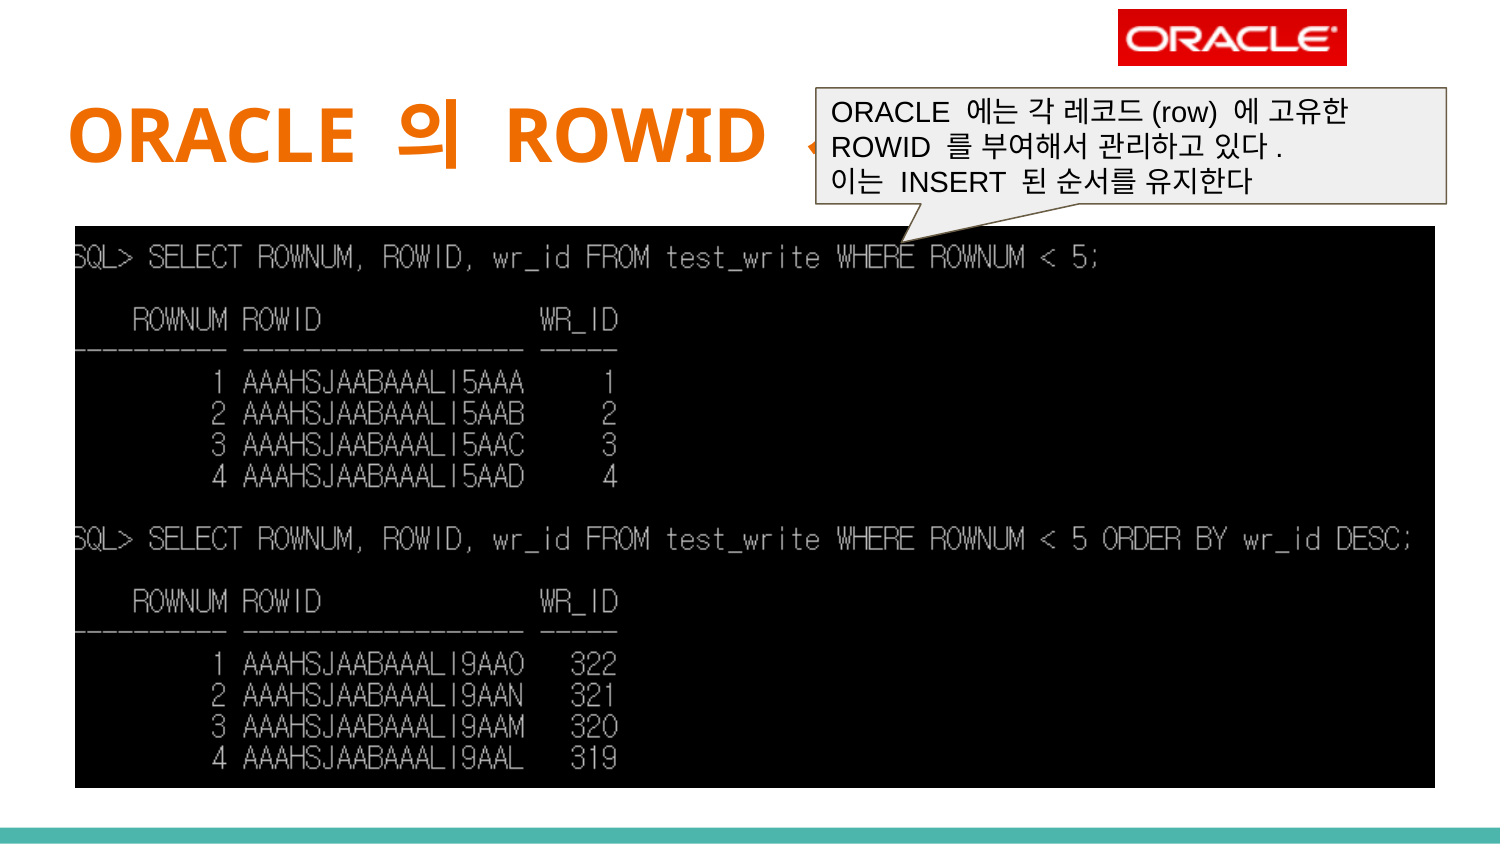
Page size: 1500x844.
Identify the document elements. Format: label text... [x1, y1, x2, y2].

picture [1118, 8, 1347, 66]
title ORACLE 의 ROWID 사용 [51, 72, 1449, 189]
picture [74, 226, 1435, 788]
text_box ORACLE 에는 각 레코드(row) 에 고유한 ROWID 를 부여해서 관리하고 있다. 이는 INSERT 된 순서를 유지한다 [815, 87, 1447, 224]
